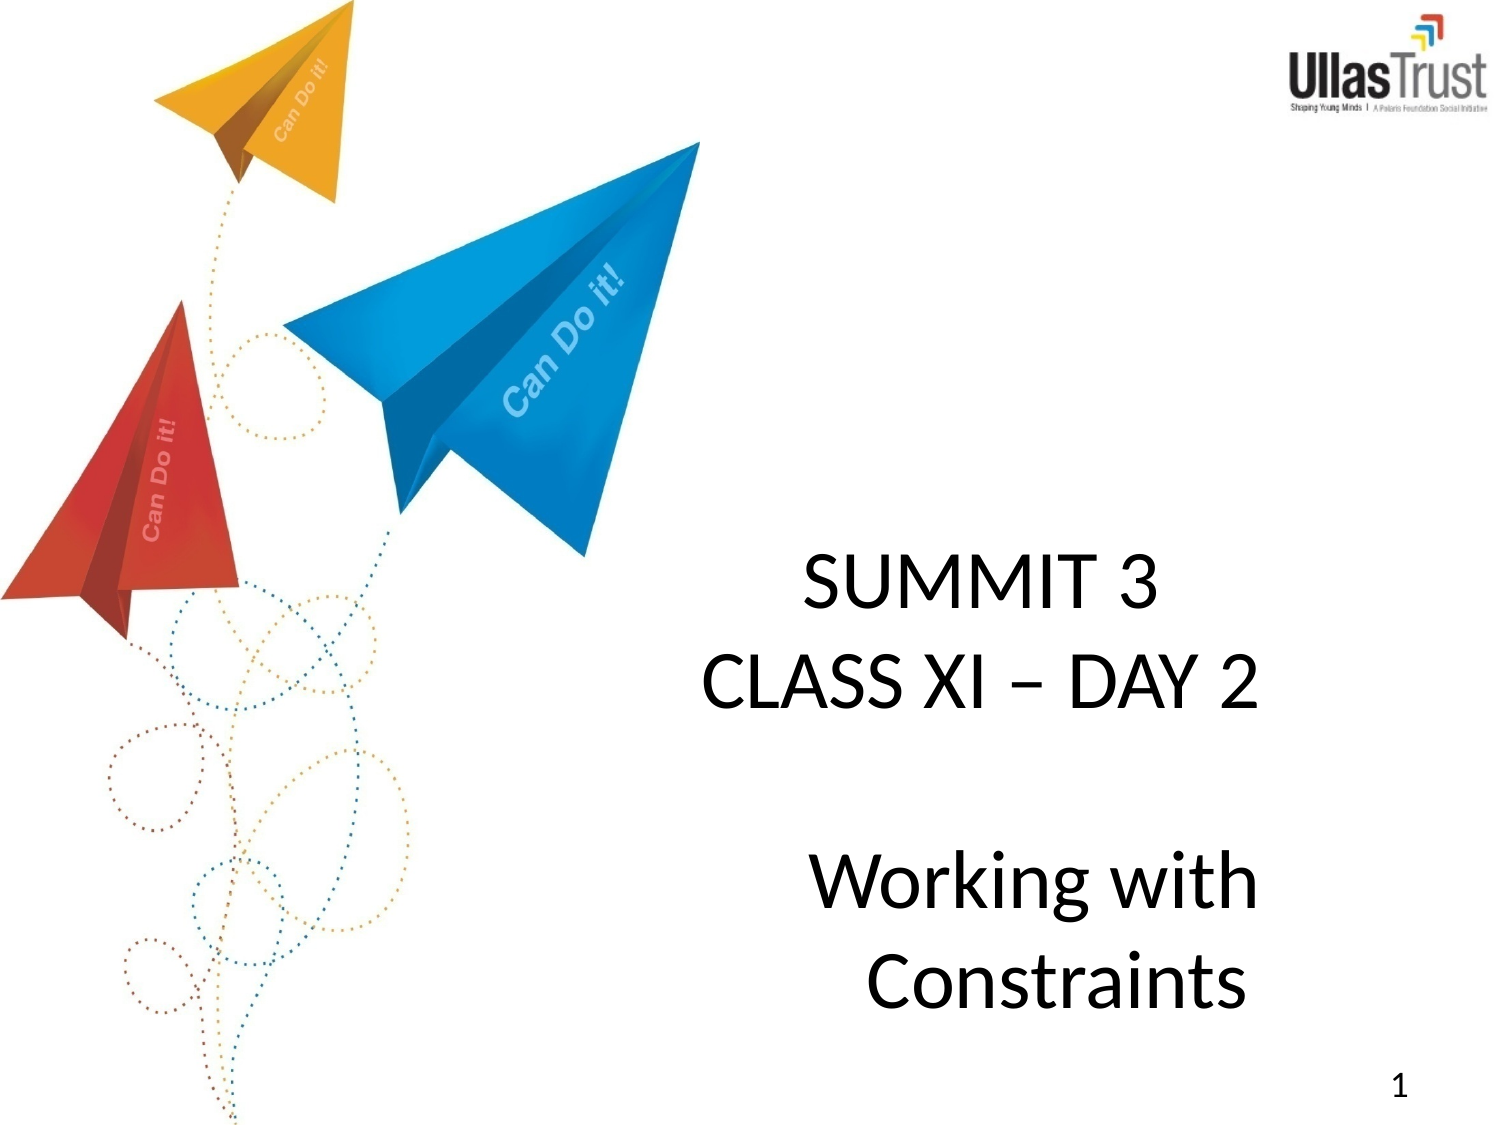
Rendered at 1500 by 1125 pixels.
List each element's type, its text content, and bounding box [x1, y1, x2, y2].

text_box 1 [1374, 1052, 1475, 1113]
text_box SUMMIT 3 CLASS XI – DAY 2 Wor Working with Constr Constraints [704, 462, 1500, 1088]
text_box [787, 662, 1463, 788]
picture [1287, 12, 1500, 125]
picture [0, 0, 701, 1125]
